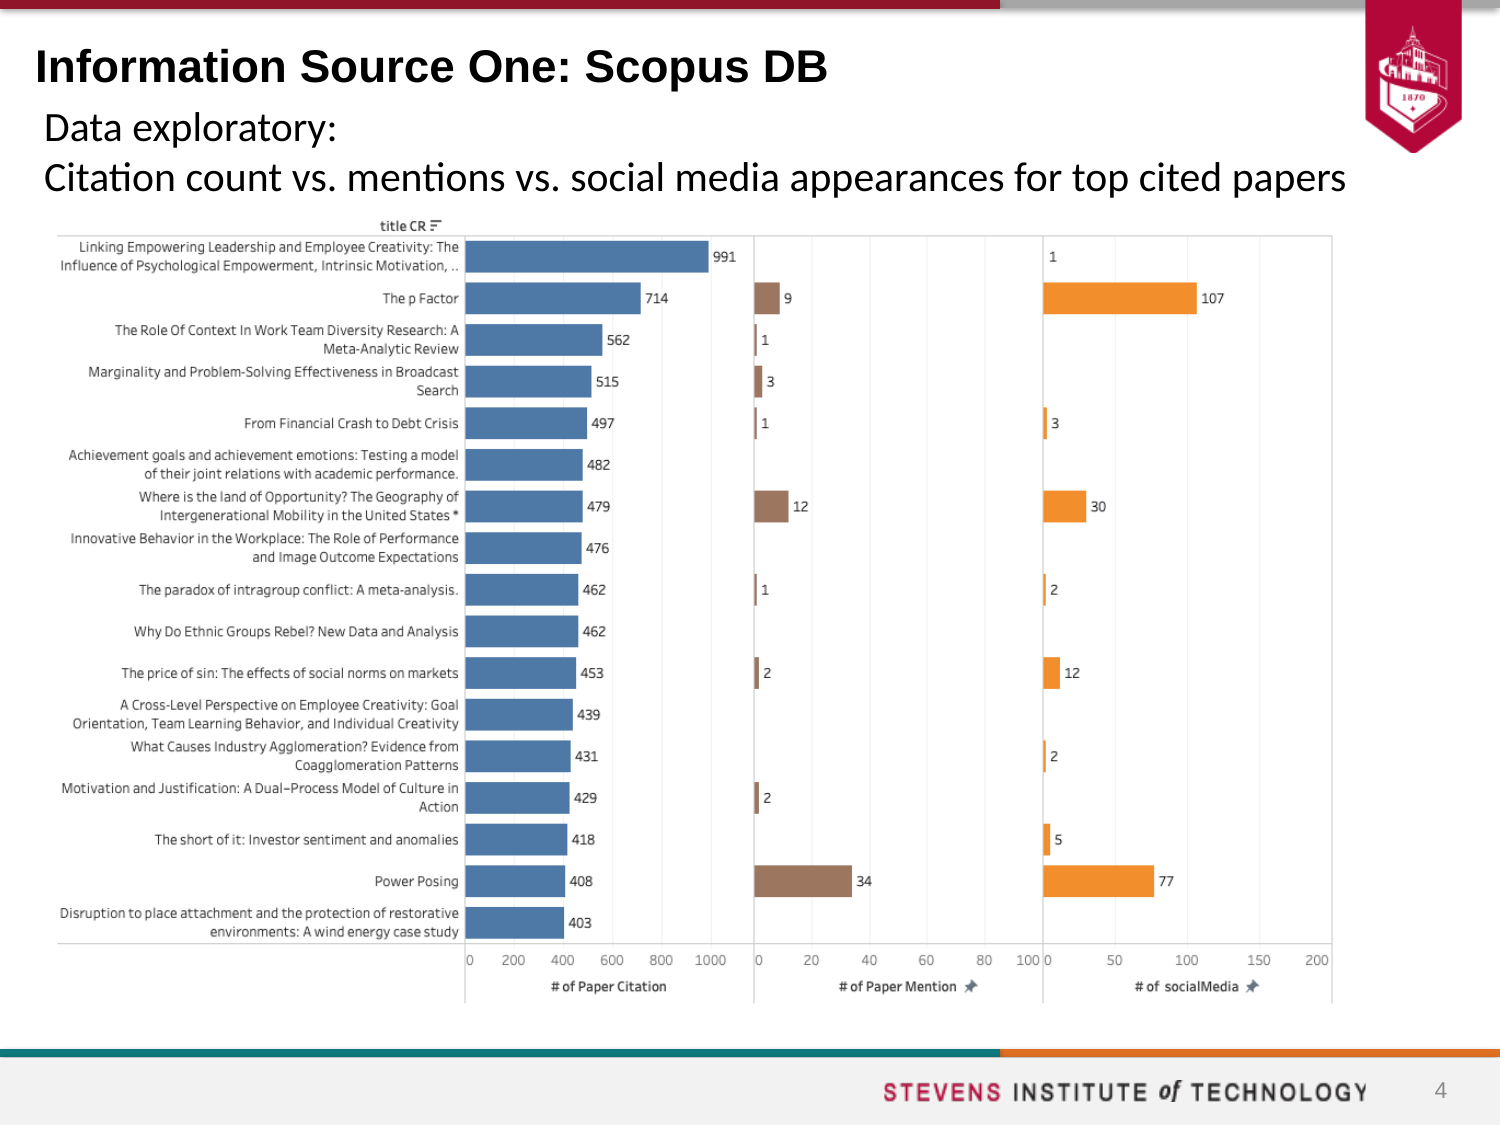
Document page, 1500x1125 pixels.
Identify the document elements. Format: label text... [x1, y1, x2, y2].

slide_number 4 [1401, 1059, 1481, 1120]
text_box Data exploratory: Citation count vs. mentions vs. social media appearances for top cited papers [29, 92, 1363, 208]
picture [54, 208, 1337, 1010]
title Information Source One: Scopus DB [20, 29, 1219, 118]
